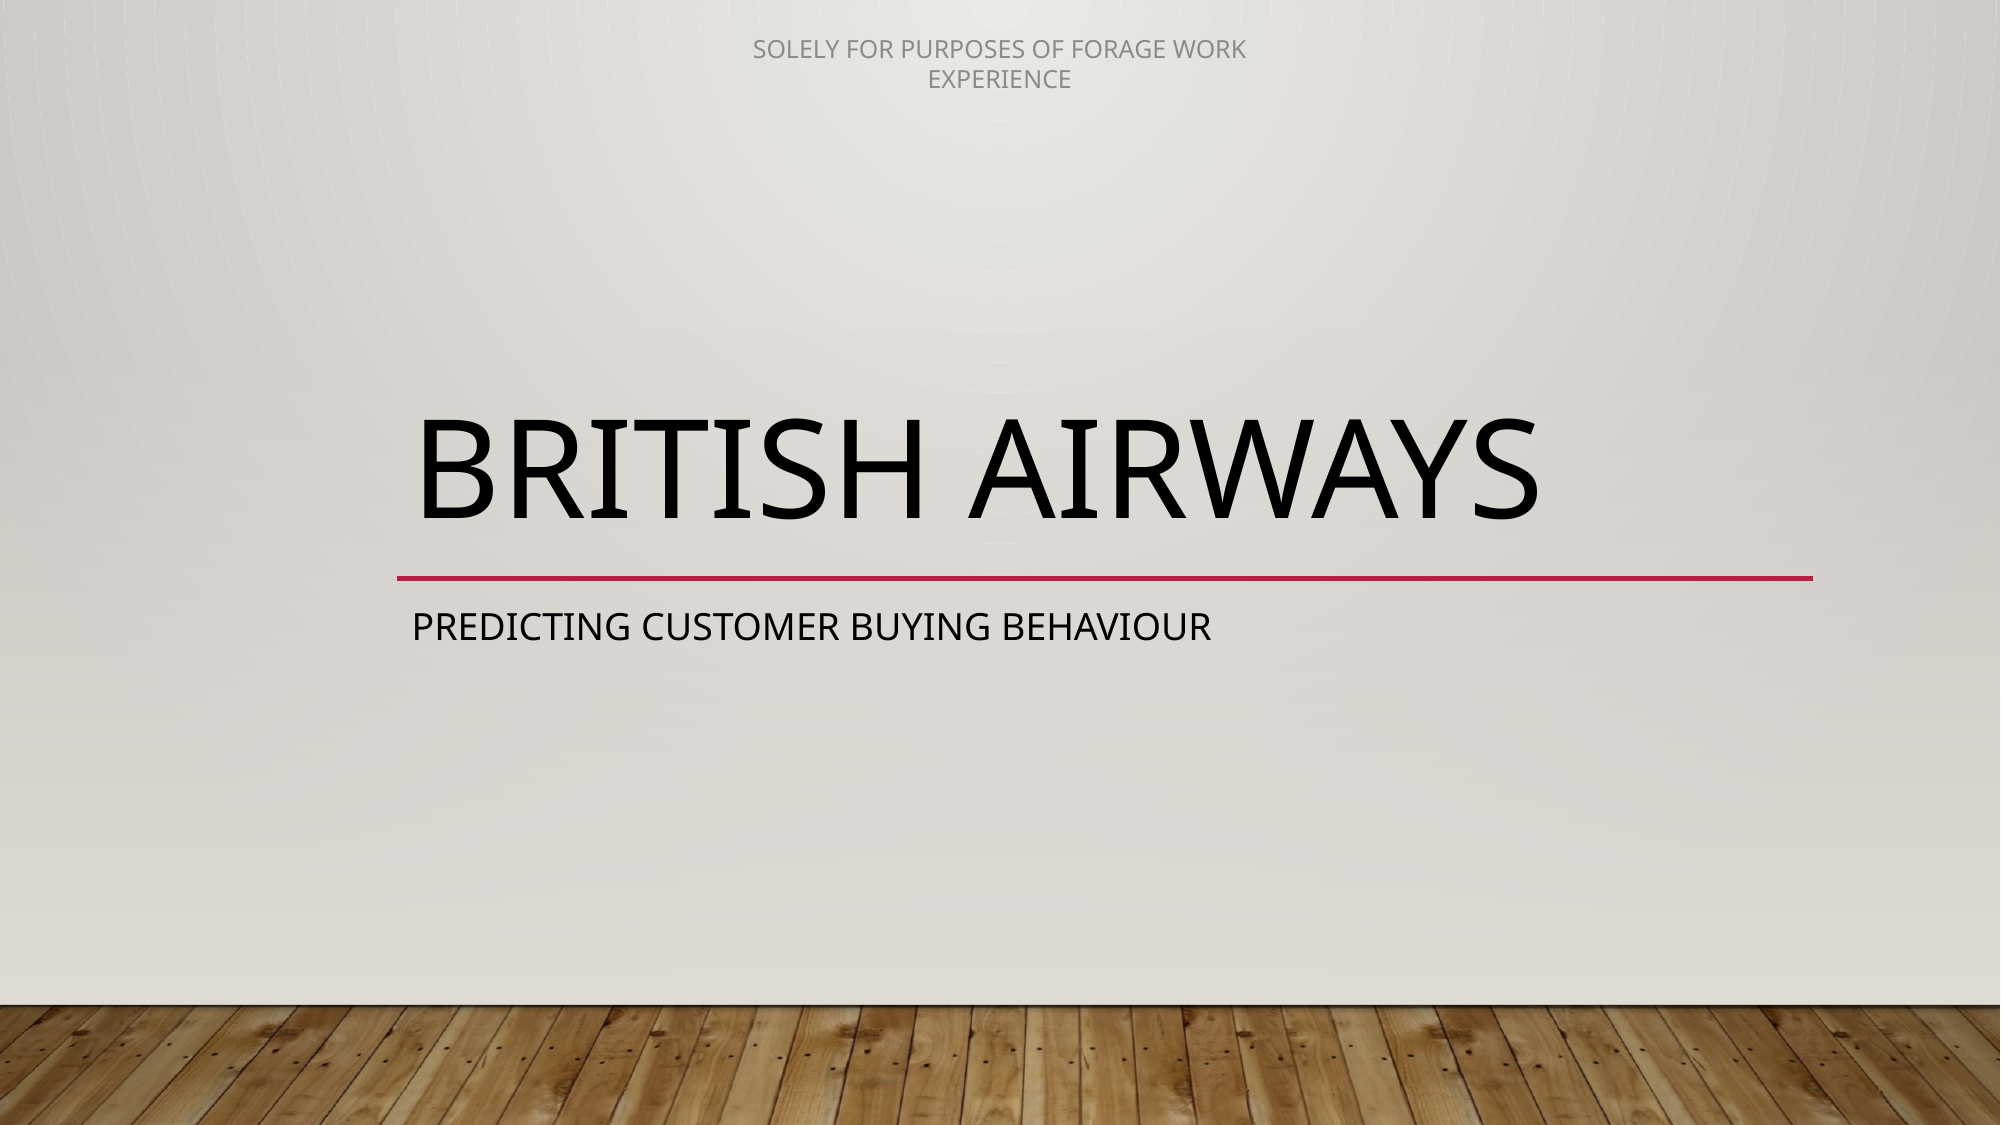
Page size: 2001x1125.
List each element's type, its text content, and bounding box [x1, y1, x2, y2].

title British airways [396, 131, 1814, 549]
picture [0, 1005, 2000, 1125]
subtitle Predicting customer buying behaviour [396, 579, 1814, 740]
